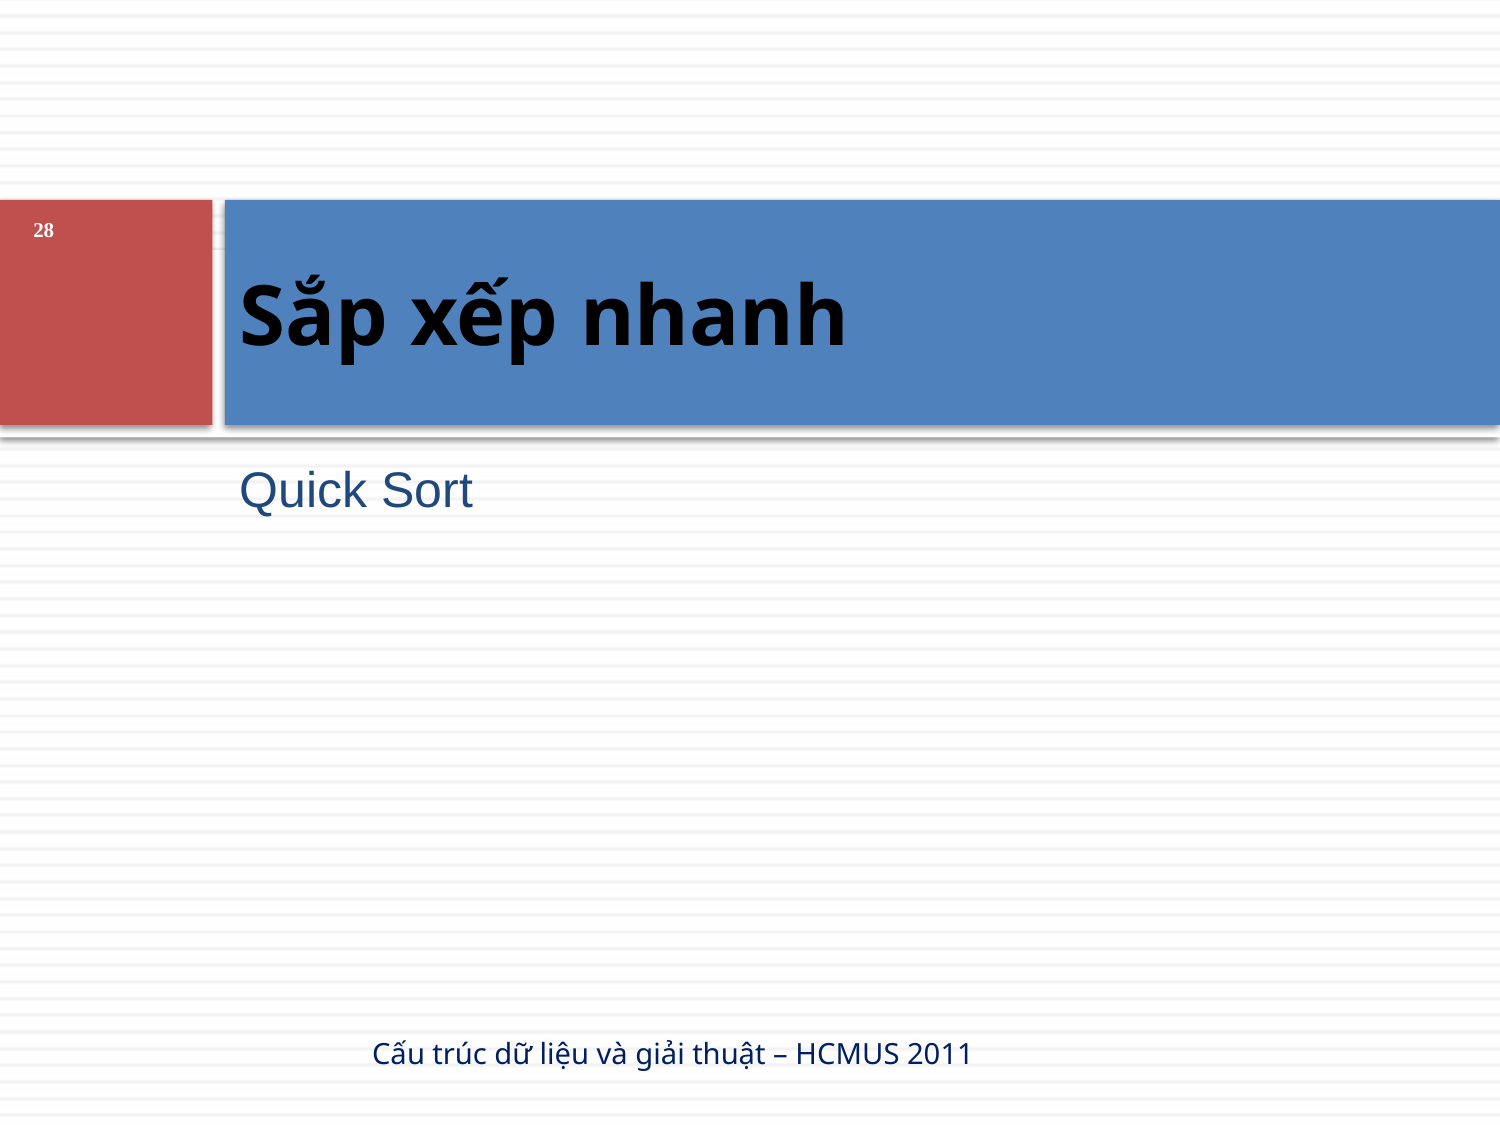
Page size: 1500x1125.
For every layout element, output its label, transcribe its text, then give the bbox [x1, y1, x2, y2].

title Sắp xếp nhanh [225, 200, 1475, 425]
list Quick Sort [225, 450, 1394, 725]
footer Cấu trúc dữ liệu và giải thuật – HCMUS 2011 [99, 1024, 990, 1085]
slide_number 28 [0, 208, 88, 249]
